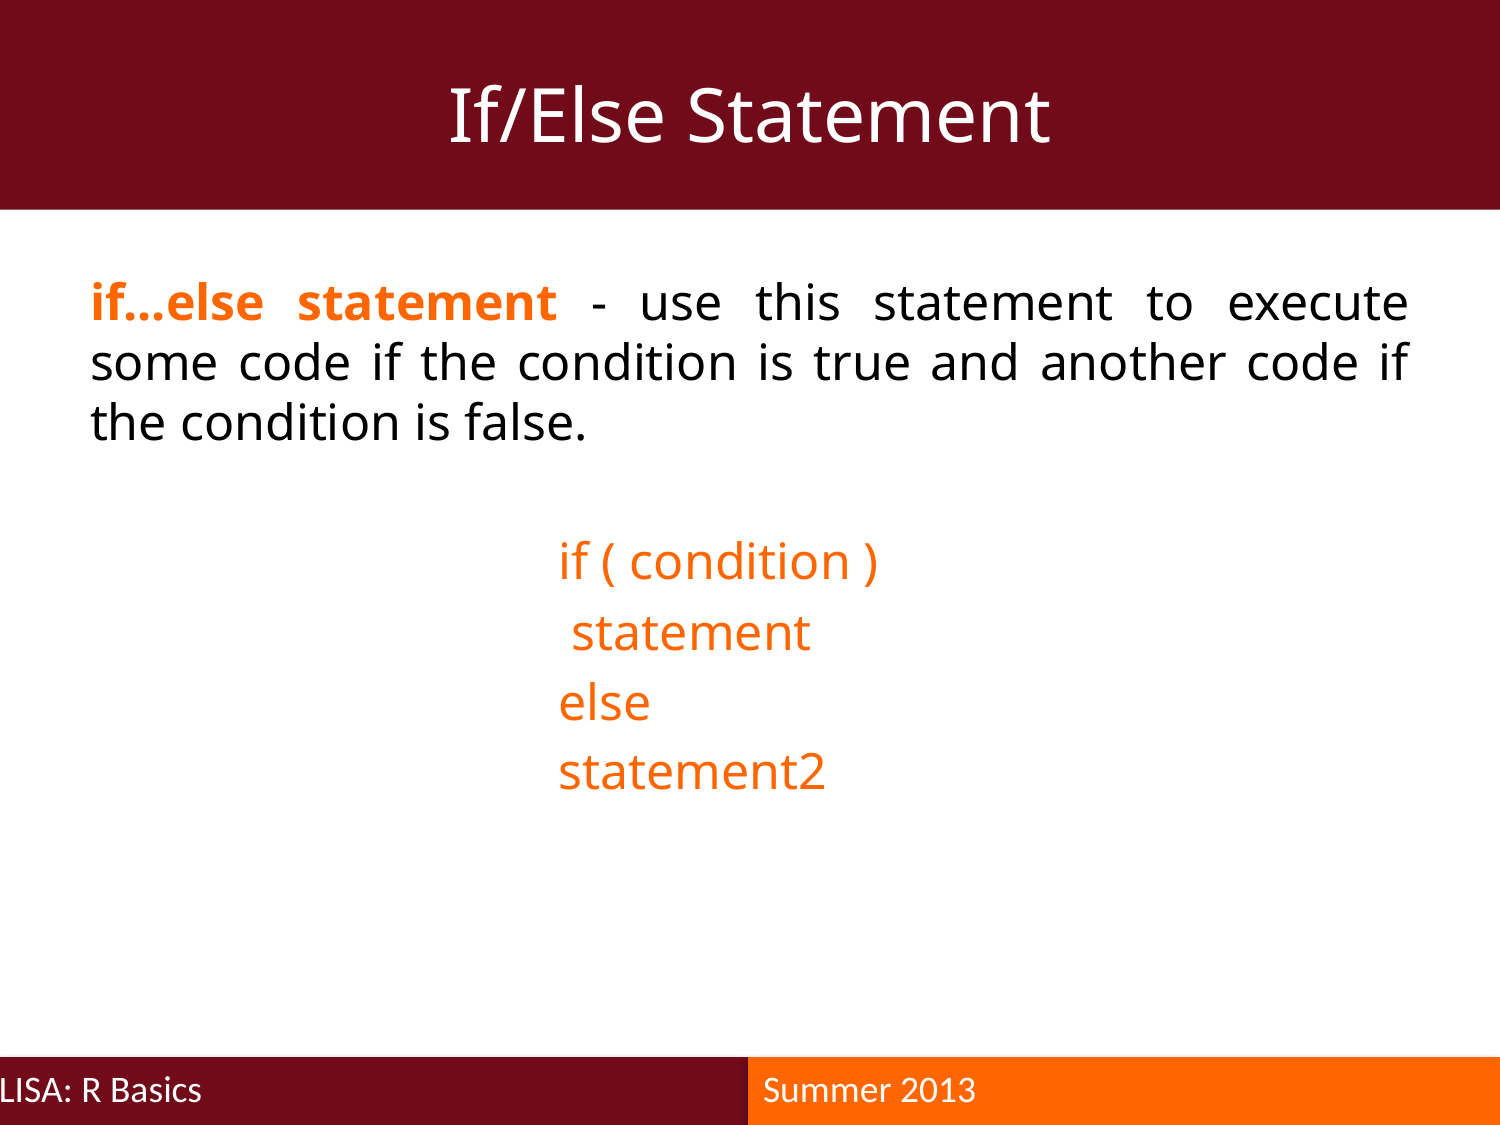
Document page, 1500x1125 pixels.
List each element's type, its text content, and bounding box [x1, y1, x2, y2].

list if...else statement - use this statement to execute some code if the condition is true and another code if the condition is false. if ( condition ) statement else statement2 [75, 262, 1425, 1005]
text_box If/Else Statement [0, 0, 1500, 210]
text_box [0, 1057, 1500, 1125]
